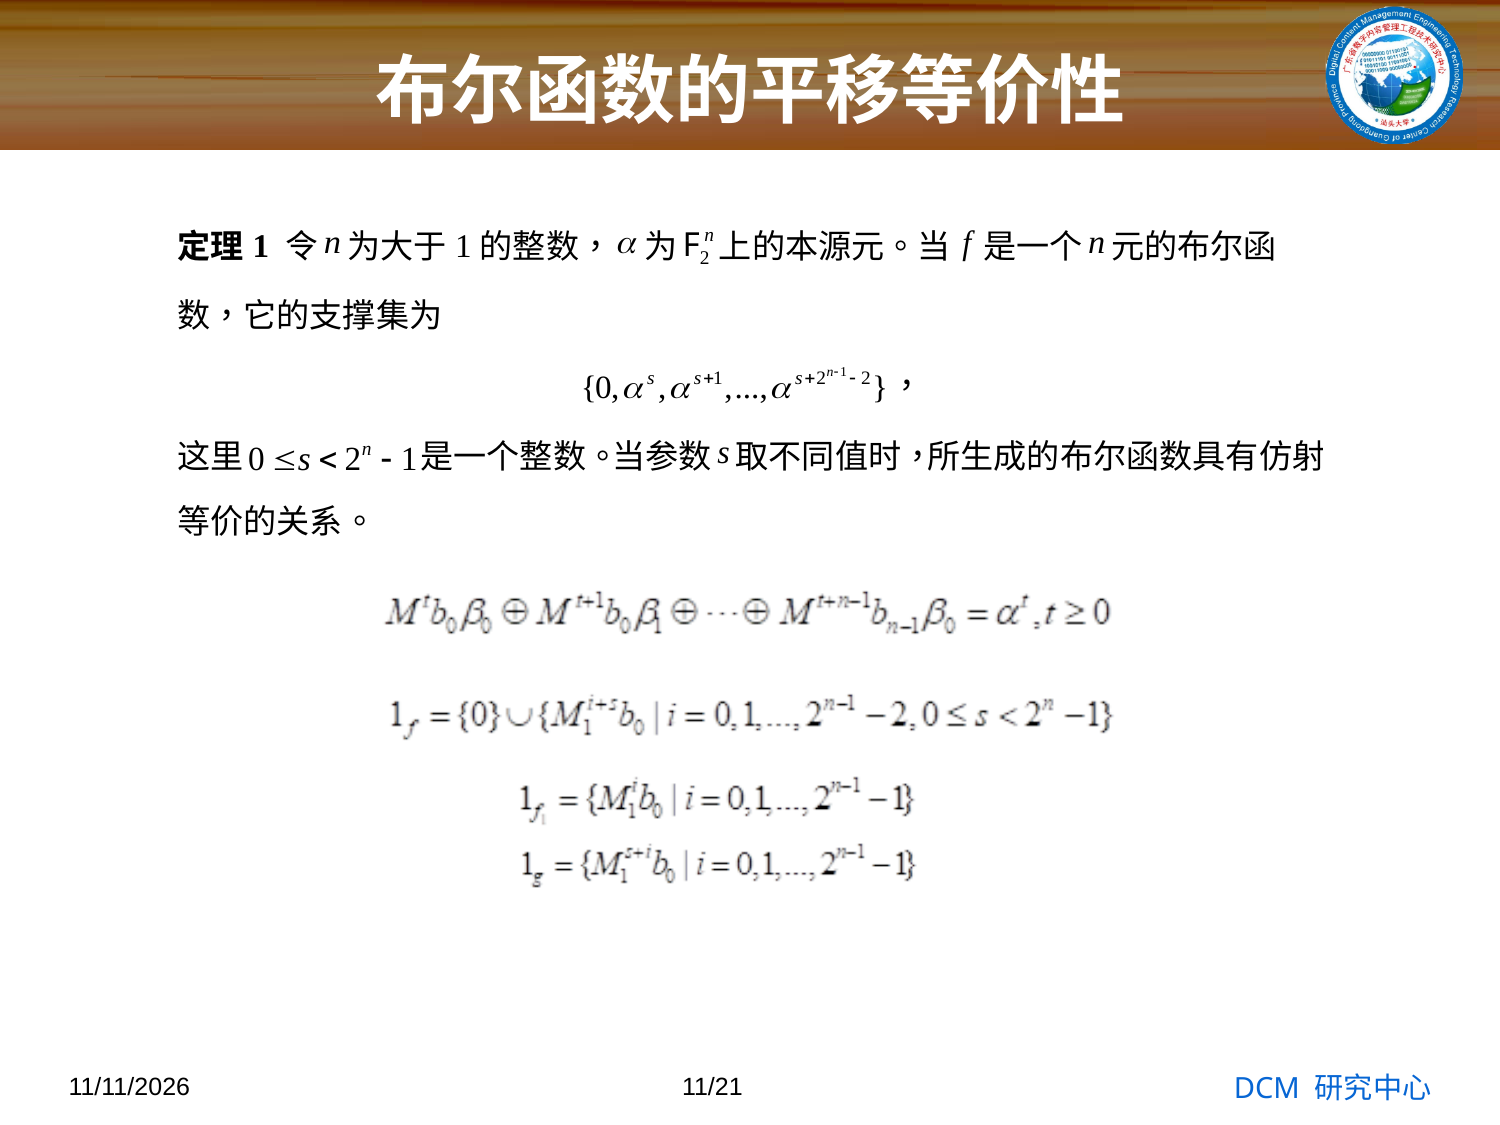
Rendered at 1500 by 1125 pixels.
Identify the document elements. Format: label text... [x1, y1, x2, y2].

picture [386, 686, 1121, 748]
picture [0, 0, 1500, 150]
title 布尔函数的平移等价性 [75, 24, 1425, 150]
slide_number 10/21 [537, 1062, 888, 1113]
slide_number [53, 1062, 467, 1113]
picture [517, 836, 926, 898]
picture [515, 769, 924, 834]
picture [379, 585, 1121, 646]
picture [176, 219, 1323, 565]
